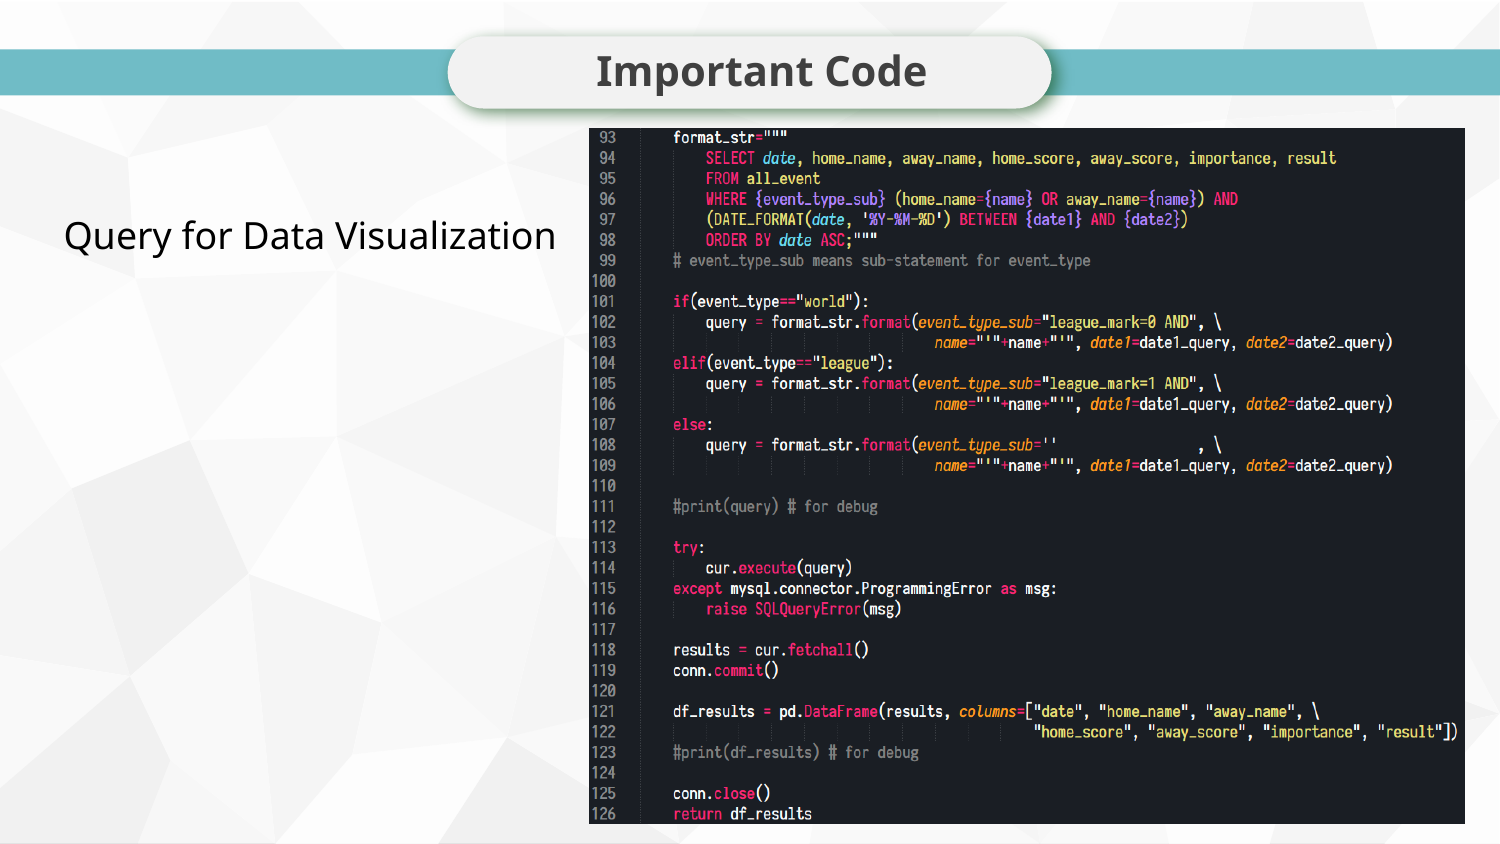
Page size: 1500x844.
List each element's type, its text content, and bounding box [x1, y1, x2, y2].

text_box Query for Data Visualization [48, 205, 573, 265]
text_box Important Code [519, 37, 1005, 103]
picture [589, 128, 1465, 824]
